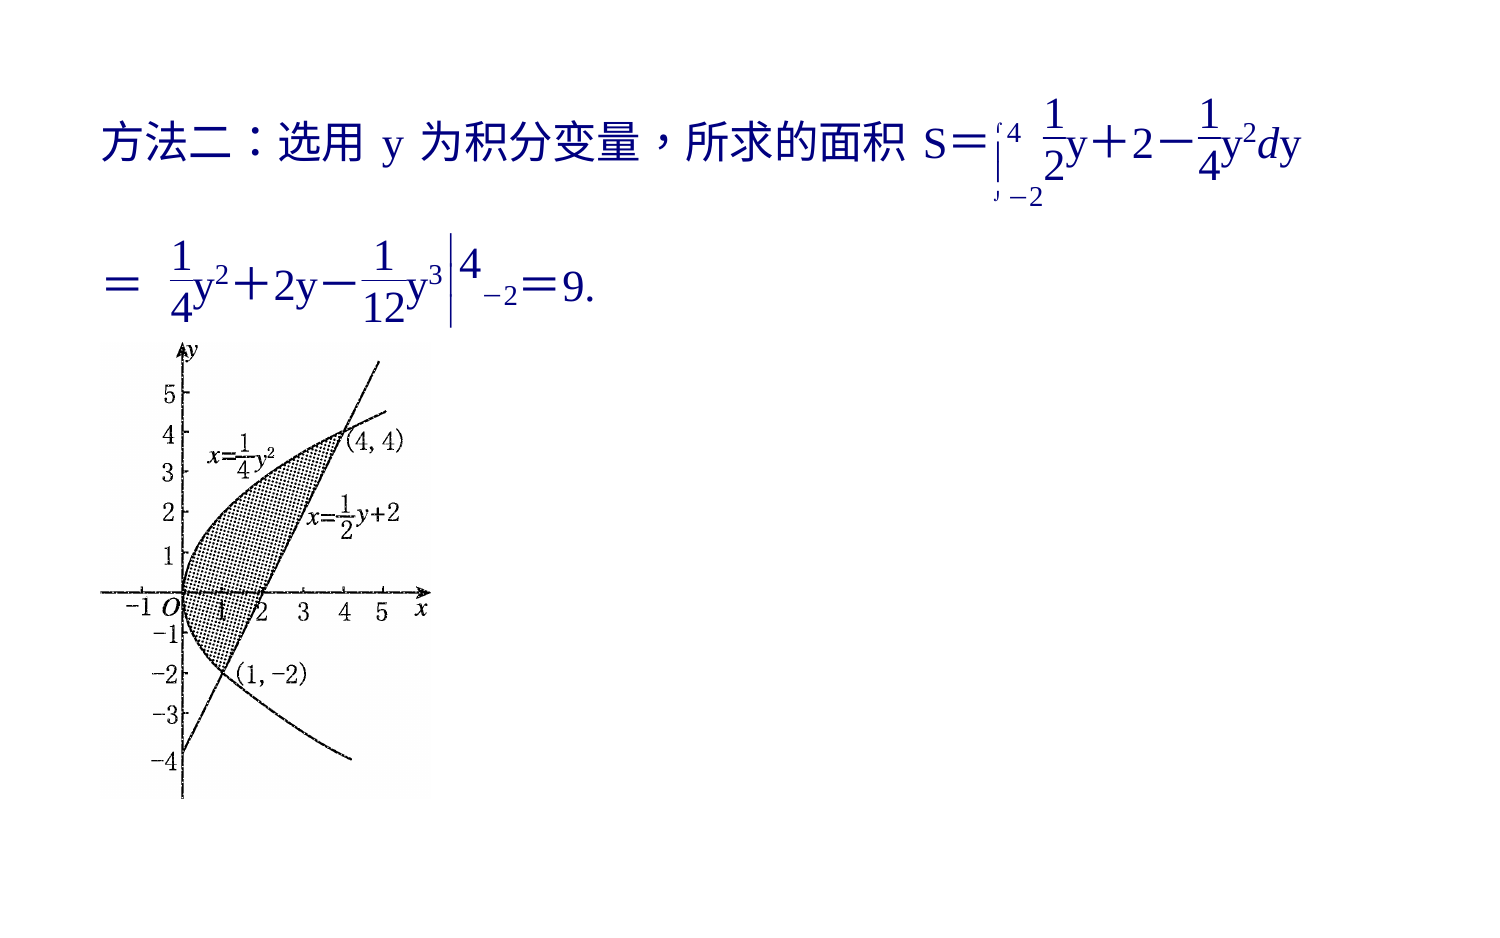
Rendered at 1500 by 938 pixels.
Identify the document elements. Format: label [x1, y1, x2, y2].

text_box [100, 78, 1305, 822]
